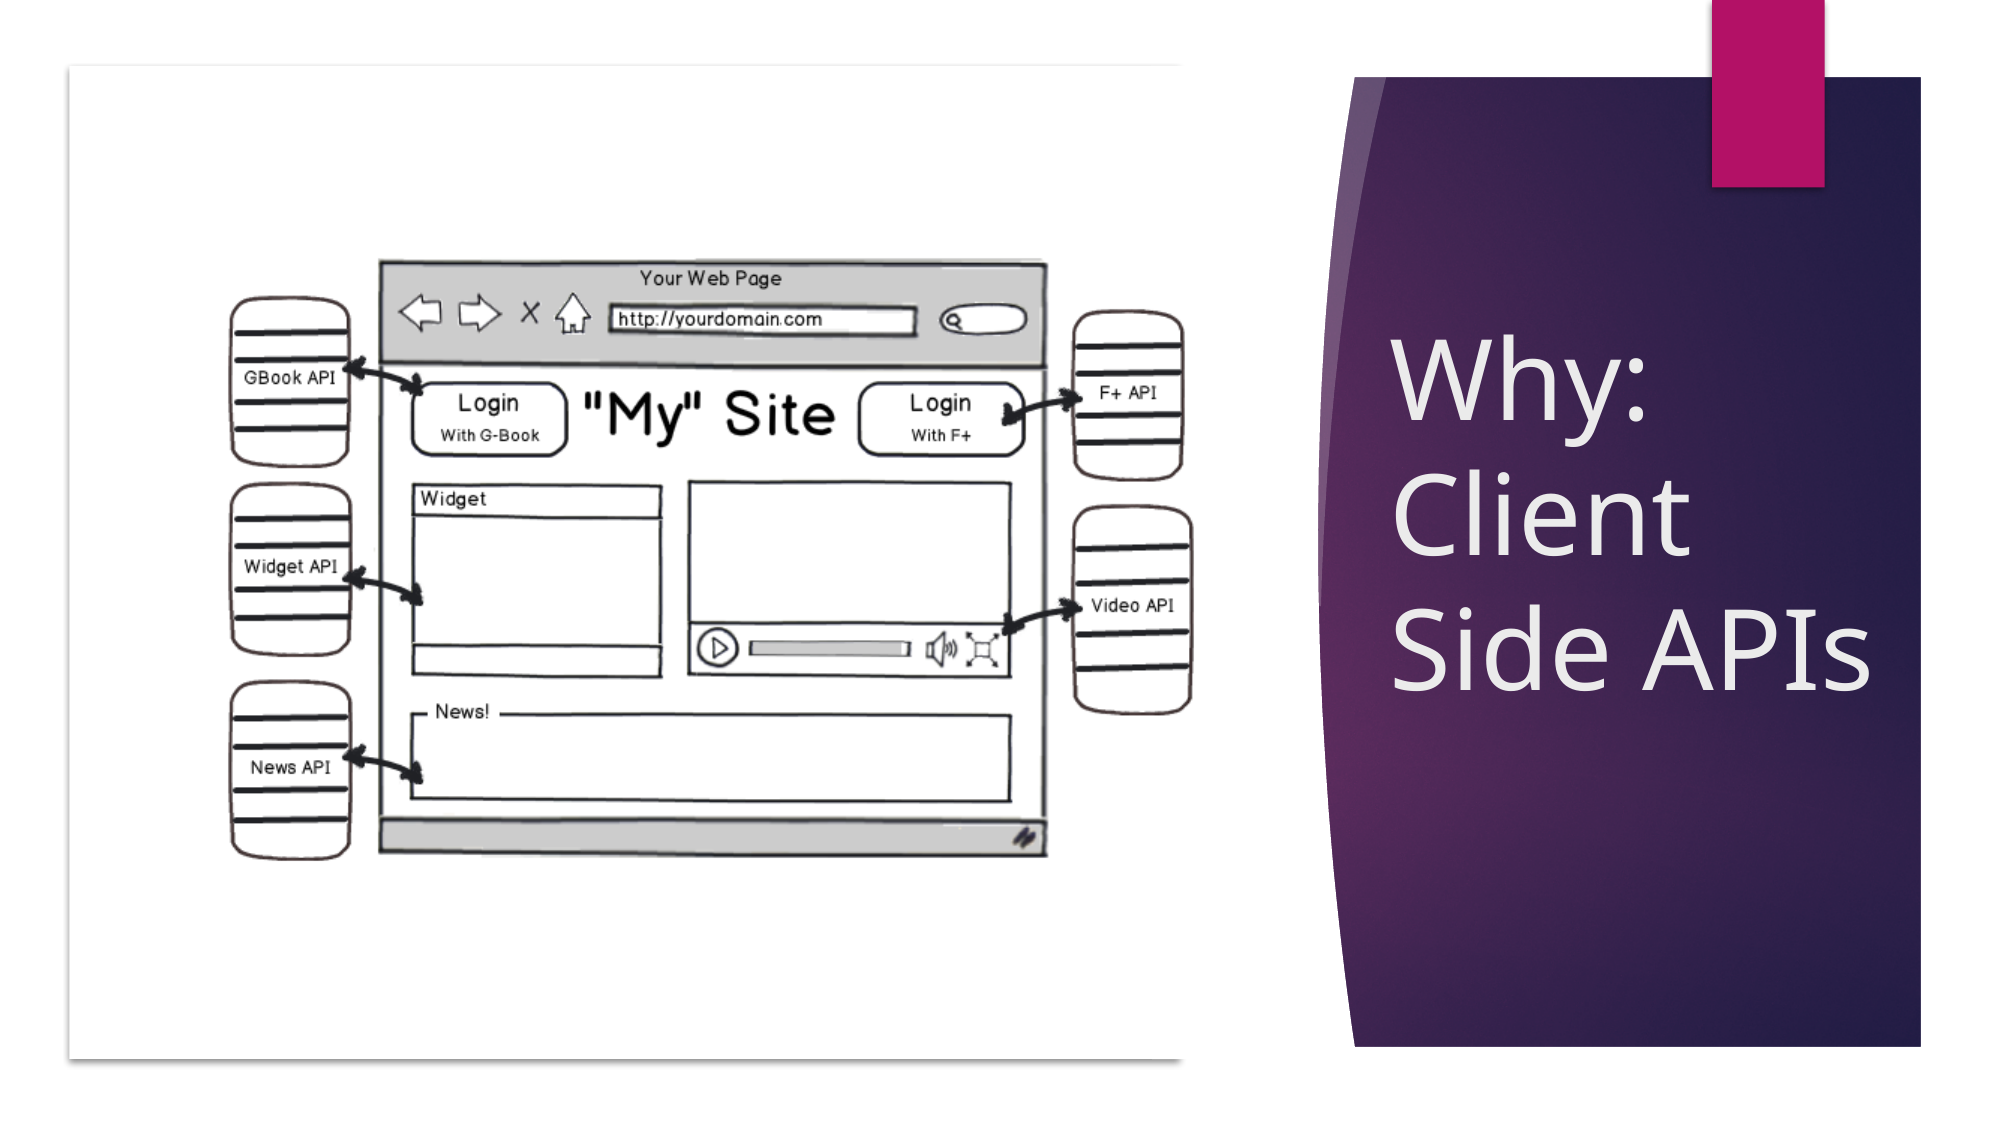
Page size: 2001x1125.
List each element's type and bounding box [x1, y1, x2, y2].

text_box [69, 64, 1367, 1060]
text_box [0, 0, 2000, 1125]
picture [181, 197, 1240, 928]
